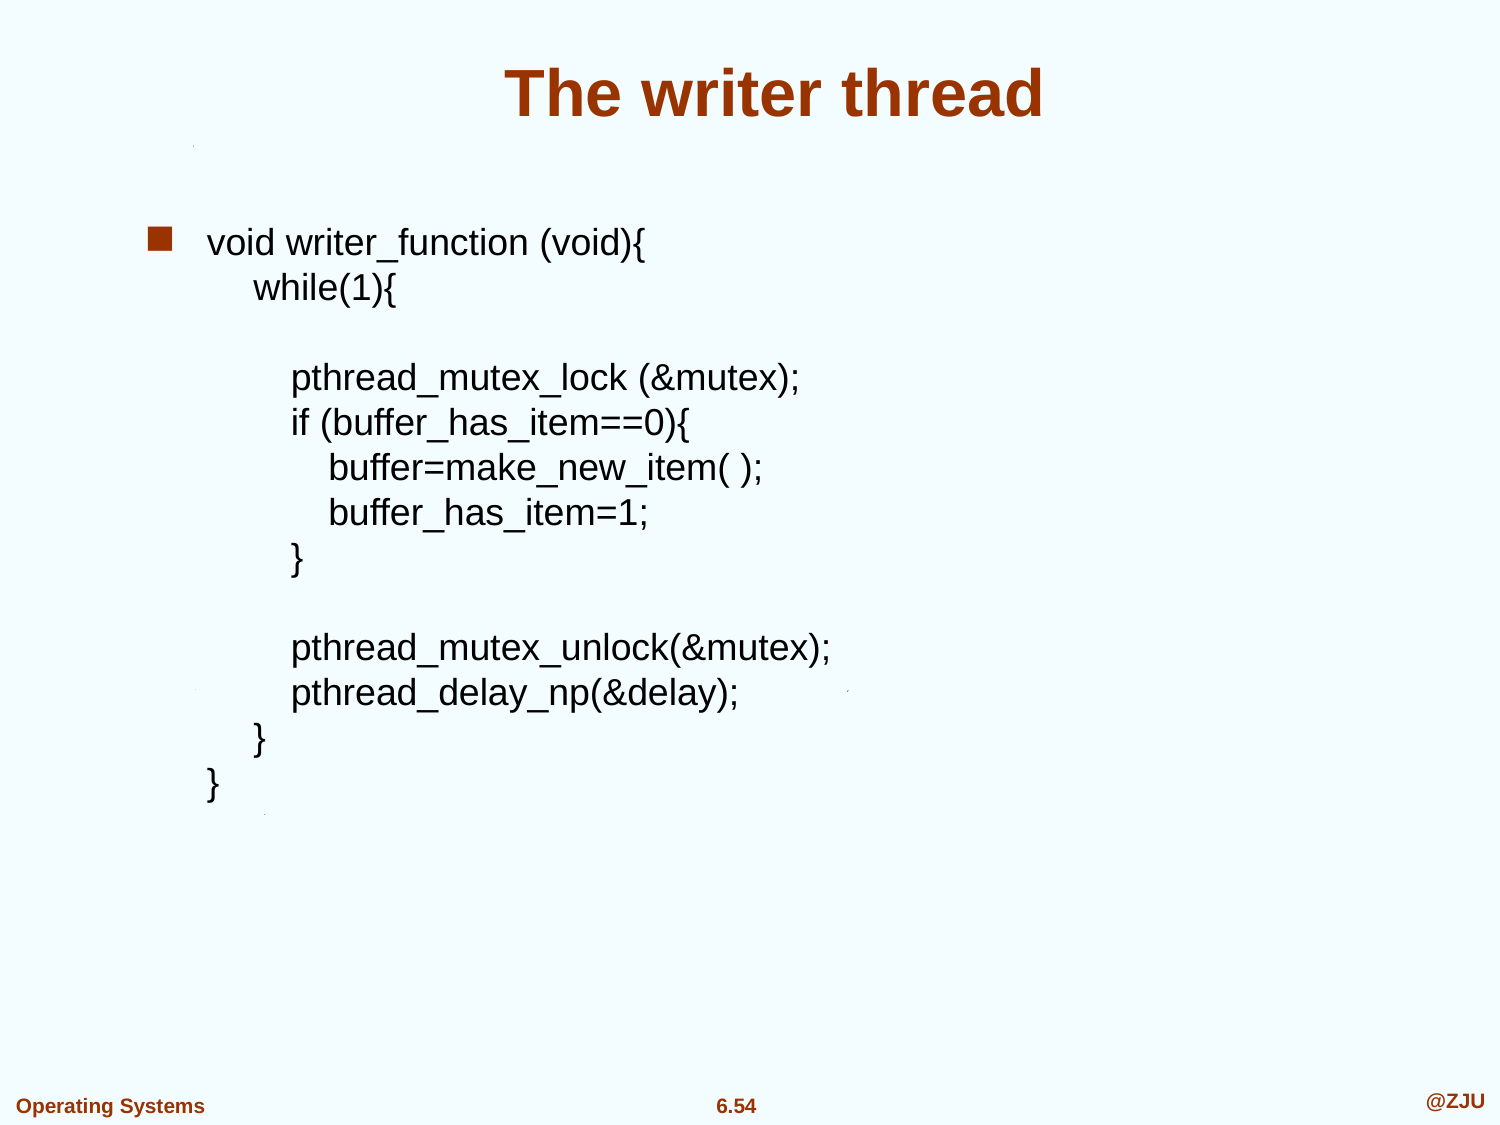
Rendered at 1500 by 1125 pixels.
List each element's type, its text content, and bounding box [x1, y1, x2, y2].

list void writer_function (void){ while(1){ pthread_mutex_lock (&mutex); if (buffer_has_item==0){ buffer=make_new_item( ); buffer_has_item=1; } pthread_mutex_unlock(&mutex); pthread_delay_np(&delay); } } [135, 210, 1342, 946]
title The writer thread [112, 37, 1438, 138]
